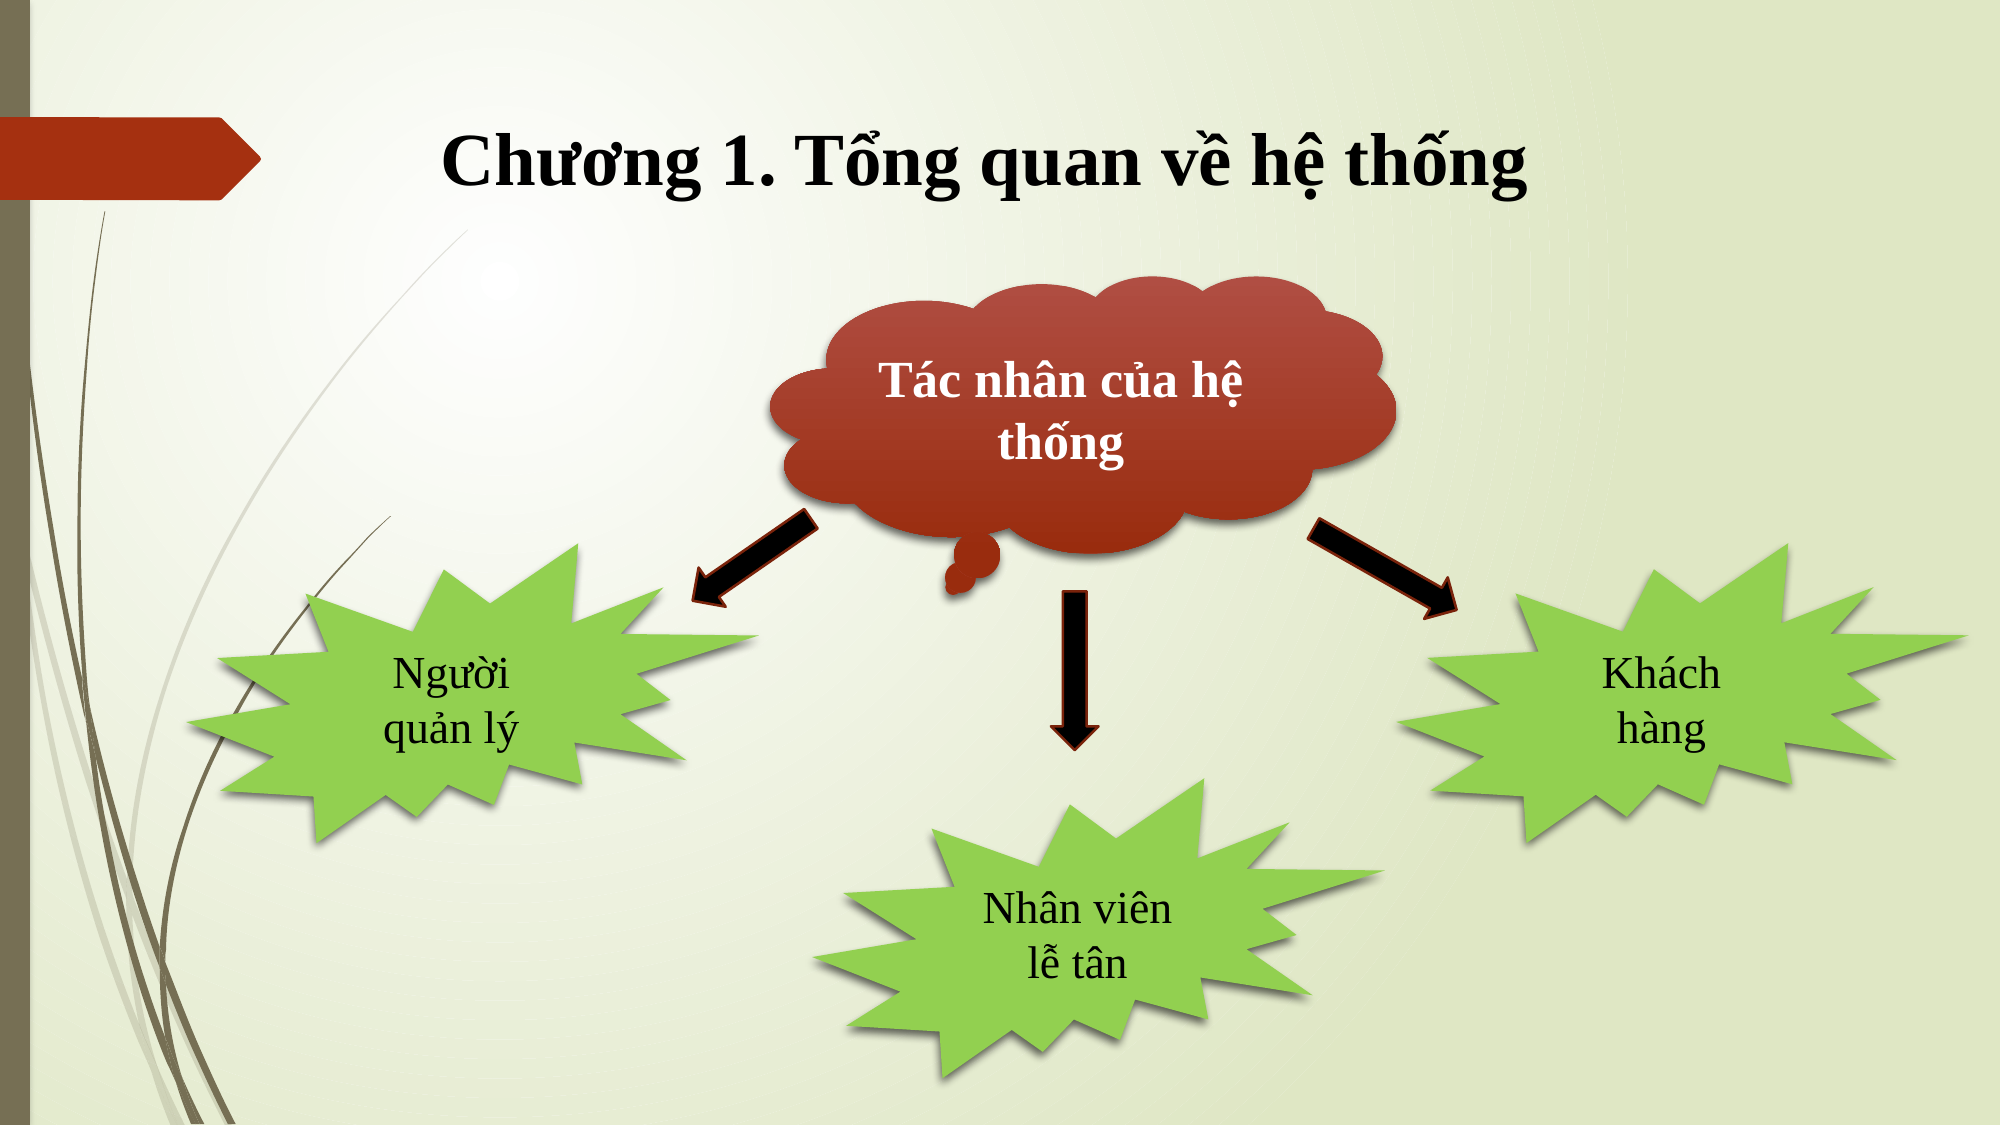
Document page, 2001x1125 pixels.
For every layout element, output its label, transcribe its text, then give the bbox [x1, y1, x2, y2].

text_box Tác nhân của hệ thống [770, 276, 1397, 595]
text_box [1049, 590, 1100, 752]
text_box Nhân viên lễ tân [812, 778, 1385, 1079]
title Chương 1. Tổng quan về hệ thống [425, 102, 1888, 313]
text_box [691, 507, 819, 609]
text_box [1306, 517, 1458, 621]
text_box Người quản lý [186, 543, 759, 844]
text_box Khách hàng [1396, 543, 1969, 844]
